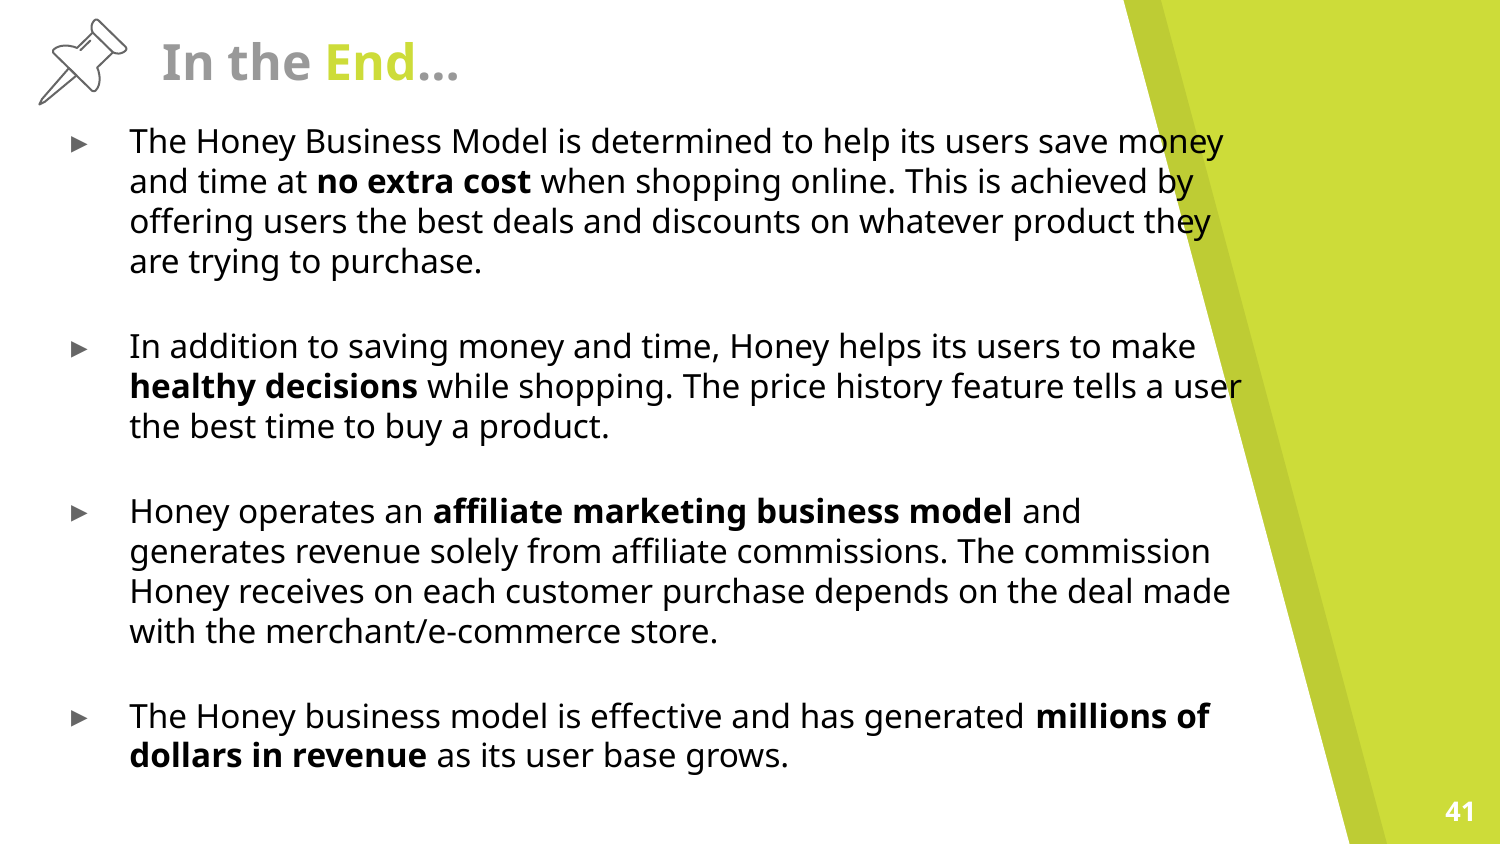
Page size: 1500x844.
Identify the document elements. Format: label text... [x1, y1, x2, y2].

list The Honey Business Model is determined to help its users save money and time at no extra cost when shopping online. This is achieved by offering users the best deals and discounts on whatever product they are trying to purchase. In addition to saving money and time, Honey helps its users to make healthy decisions while shopping. The price history feature tells a user the best time to buy a product. Honey operates an affiliate marketing business model and generates revenue solely from affiliate commissions. The commission Honey receives on each customer purchase depends on the deal made with the merchant/e-commerce store. The Honey business model is effective and has generated millions of dollars in revenue as its user base grows. [39, 105, 1259, 812]
slide_number 41 [1401, 779, 1492, 844]
title In the End… [147, 20, 1100, 105]
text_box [39, 19, 127, 105]
